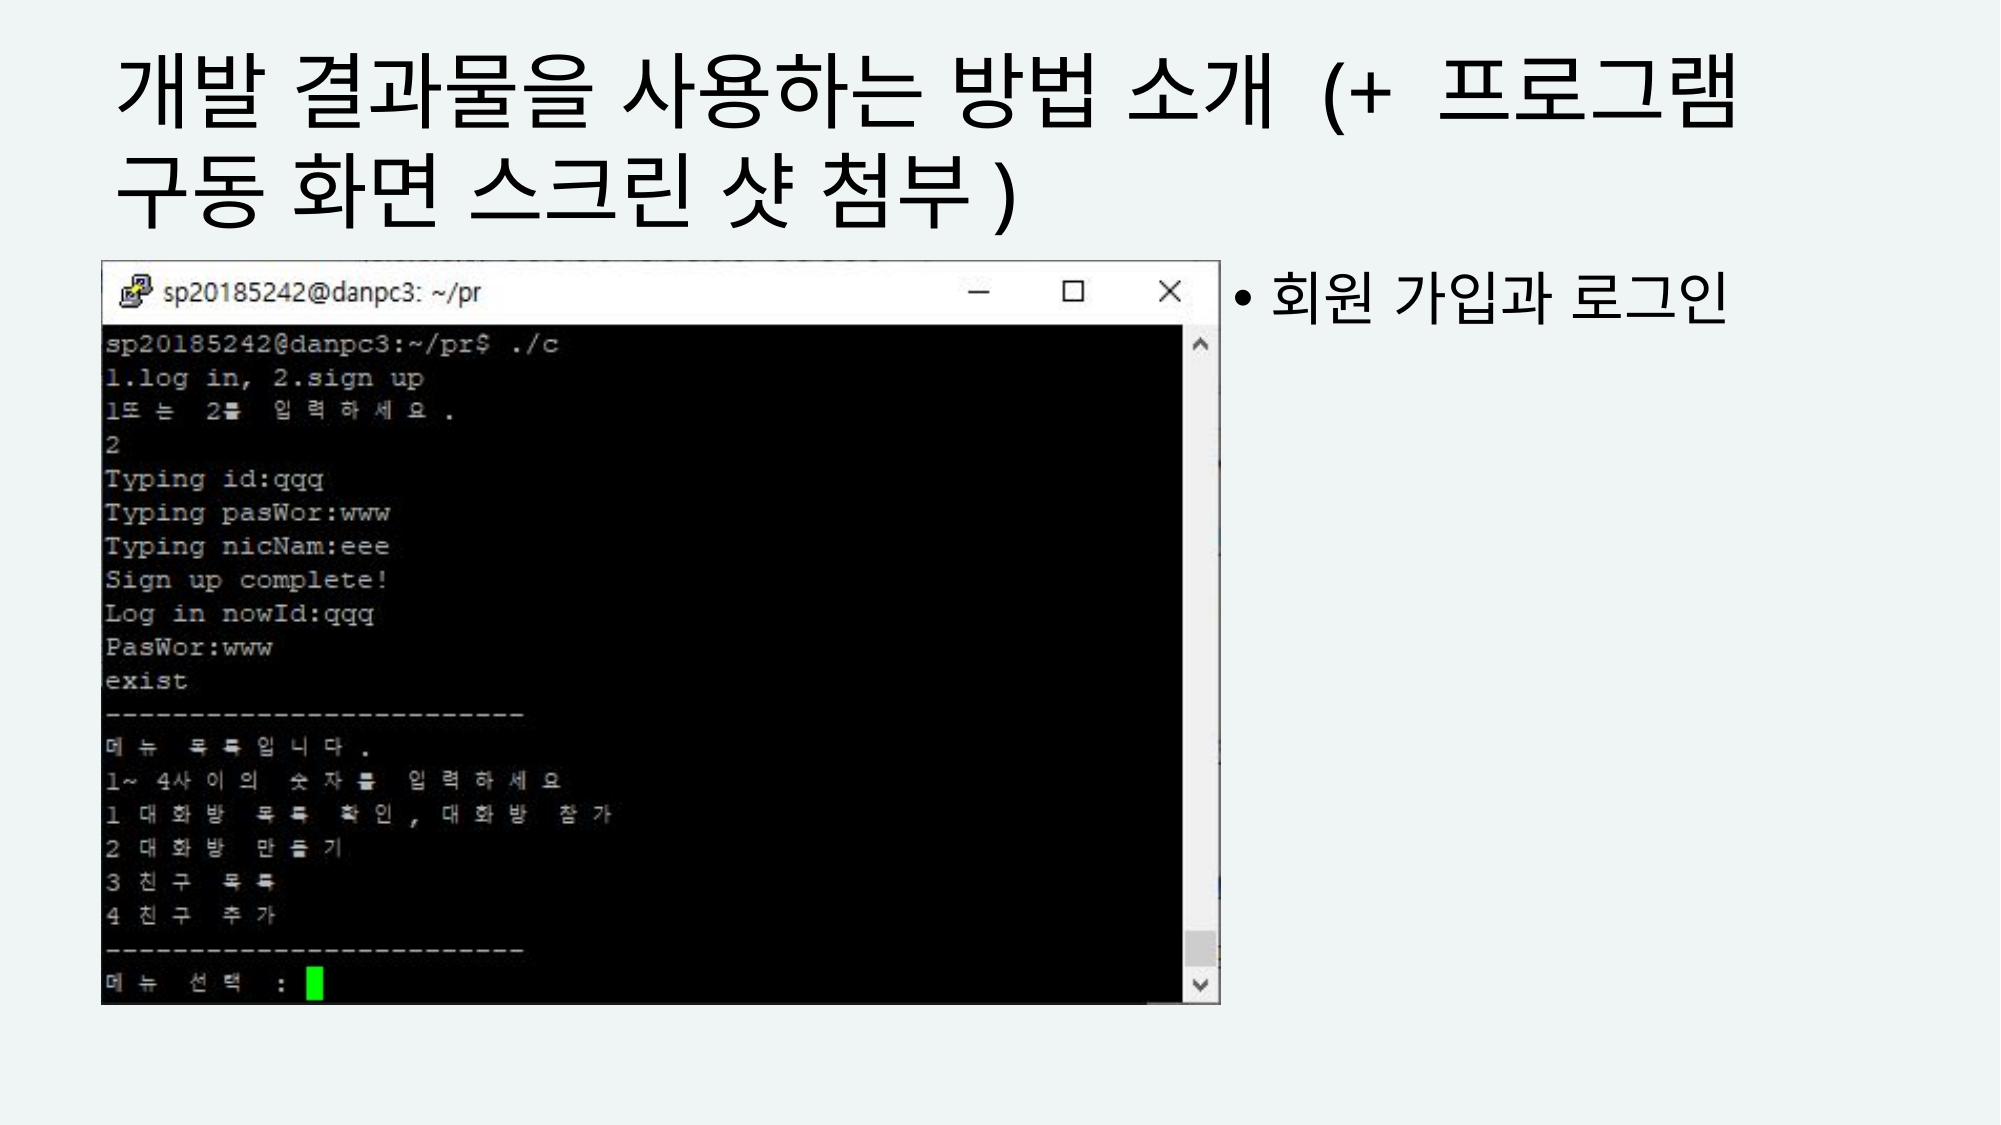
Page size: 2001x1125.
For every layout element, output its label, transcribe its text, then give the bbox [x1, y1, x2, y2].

list 회원 가입과 로그인 [1218, 262, 1901, 1006]
title 개발 결과물을 사용하는 방법 소개 (+ 프로그램 구동 화면 스크린 샷 첨부) [99, 45, 1901, 233]
picture [101, 260, 1221, 1005]
